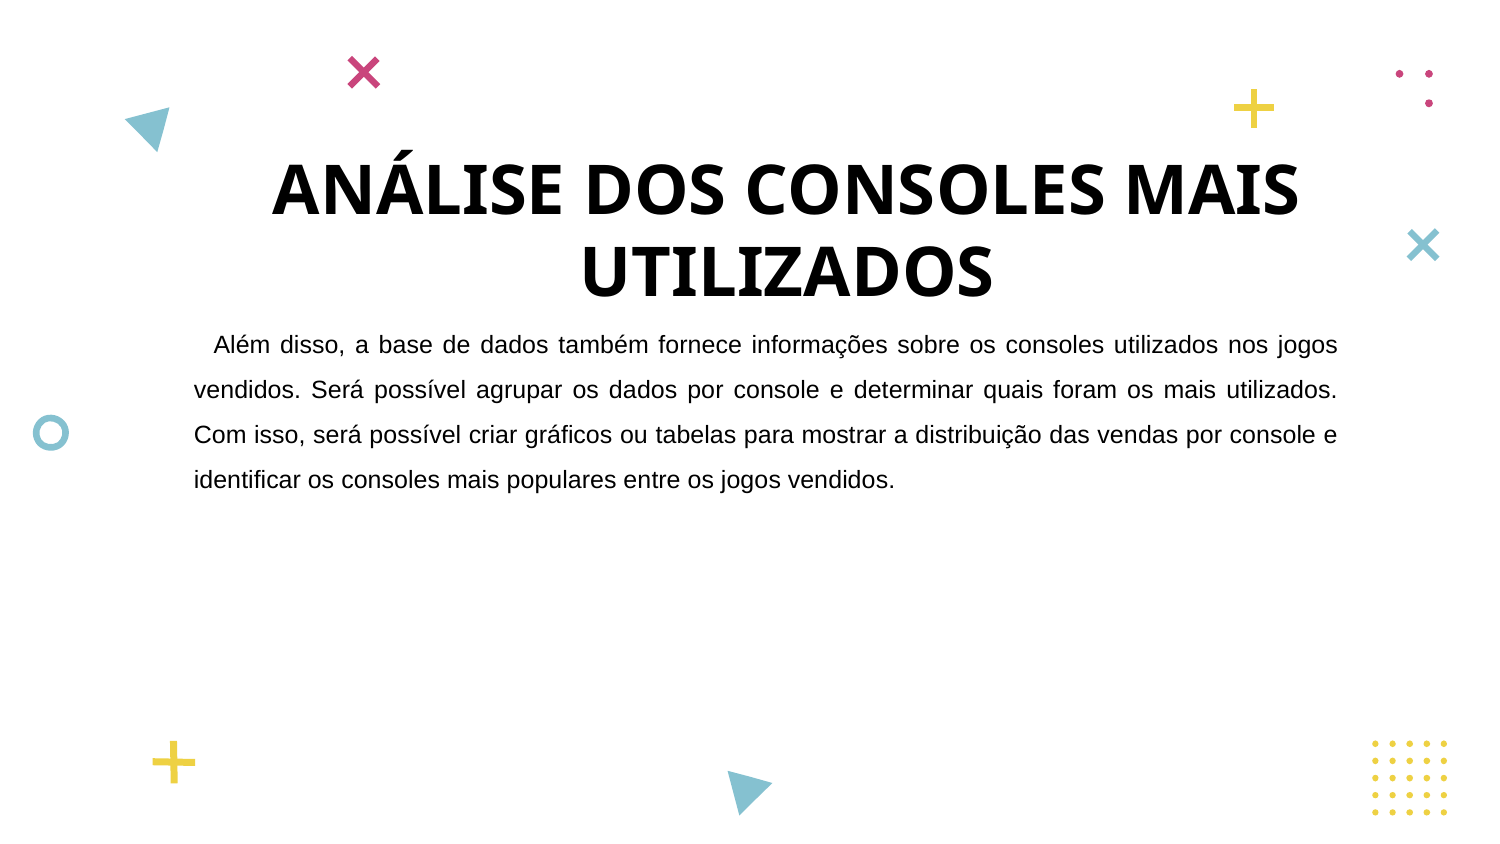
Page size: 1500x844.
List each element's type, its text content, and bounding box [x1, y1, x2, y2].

subtitle Além disso, a base de dados também fornece informações sobre os consoles utilizados nos jogos vendidos. Será possível agrupar os dados por console e determinar quais foram os mais utilizados. Com isso, será possível criar gráficos ou tabelas para mostrar a distribuição das vendas por console e identificar os consoles mais populares entre os jogos vendidos. [179, 261, 1356, 818]
title ANÁLISE DOS CONSOLES MAIS UTILIZADOS [155, 130, 1420, 225]
